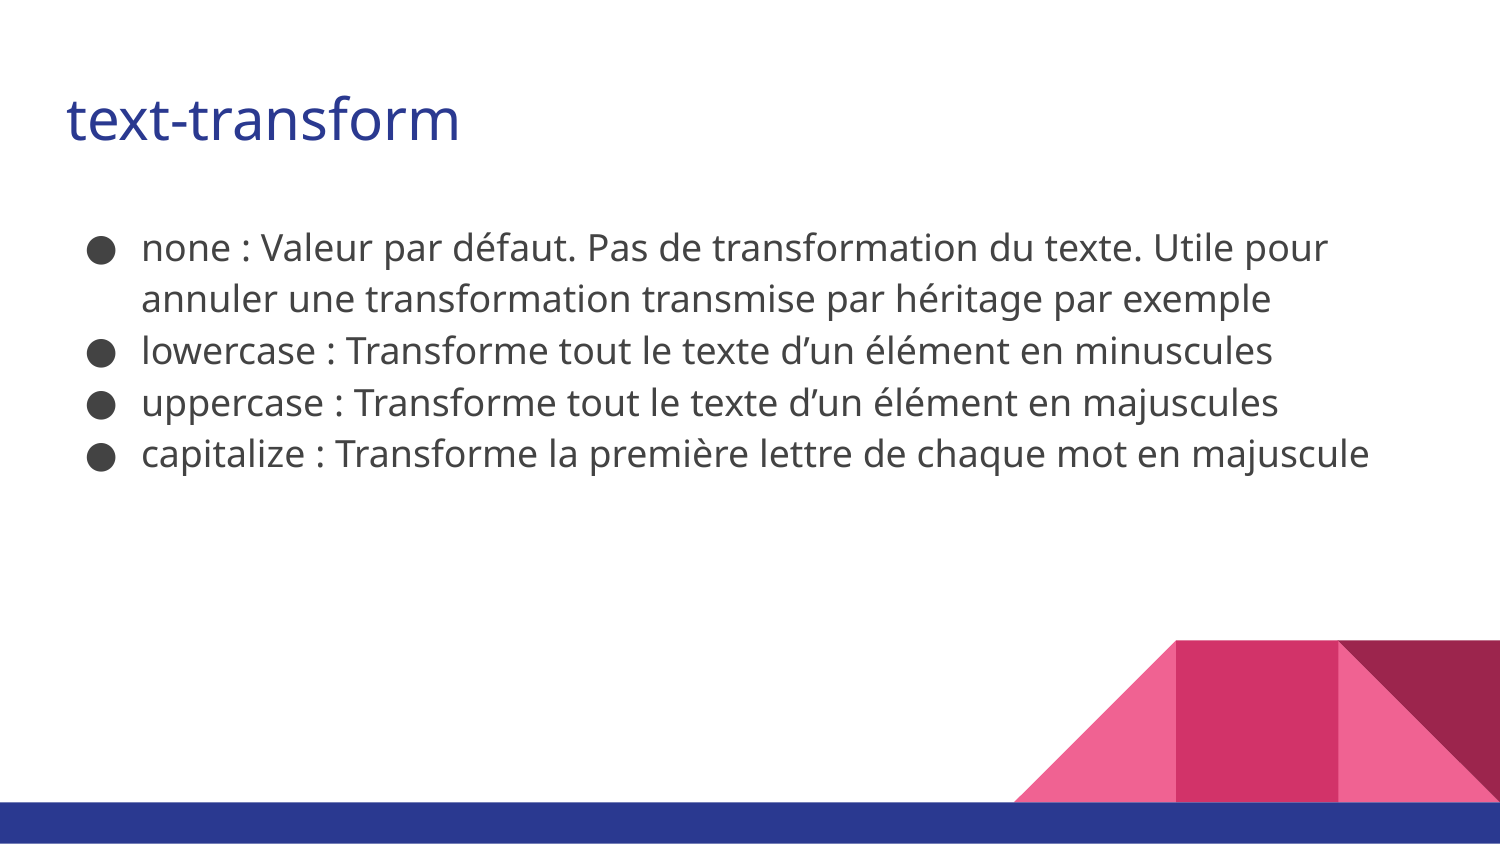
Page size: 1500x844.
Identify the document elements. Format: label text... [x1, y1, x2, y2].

title text-transform [51, 67, 1449, 167]
list none : Valeur par défaut. Pas de transformation du texte. Utile pour annuler une transformation transmise par héritage par exemple lowercase : Transforme tout le texte d’un élément en minuscules uppercase : Transforme tout le texte d’un élément en majuscules capitalize : Transforme la première lettre de chaque mot en majuscule [51, 201, 1449, 750]
